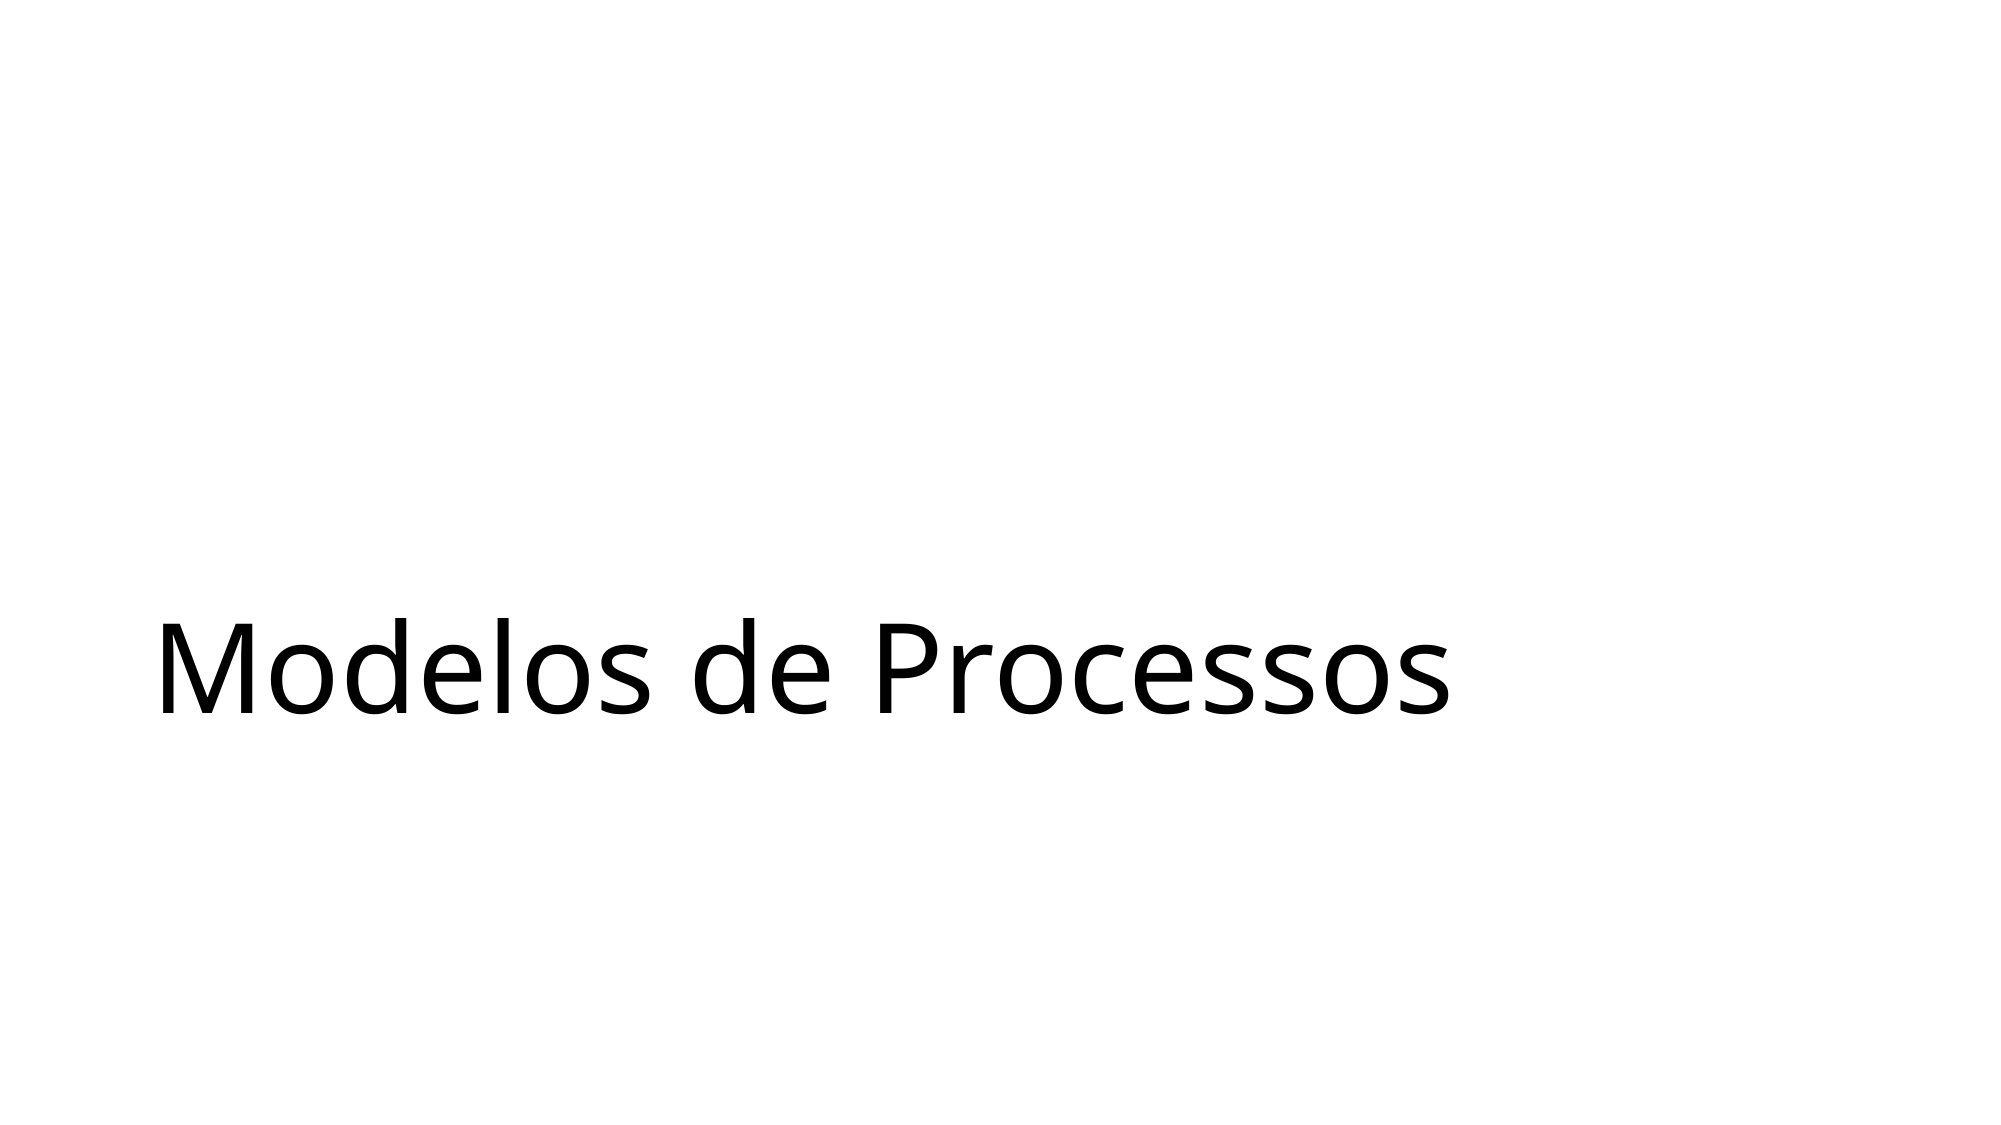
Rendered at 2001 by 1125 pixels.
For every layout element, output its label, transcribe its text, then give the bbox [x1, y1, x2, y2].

title Modelos de Processos [136, 280, 1862, 749]
